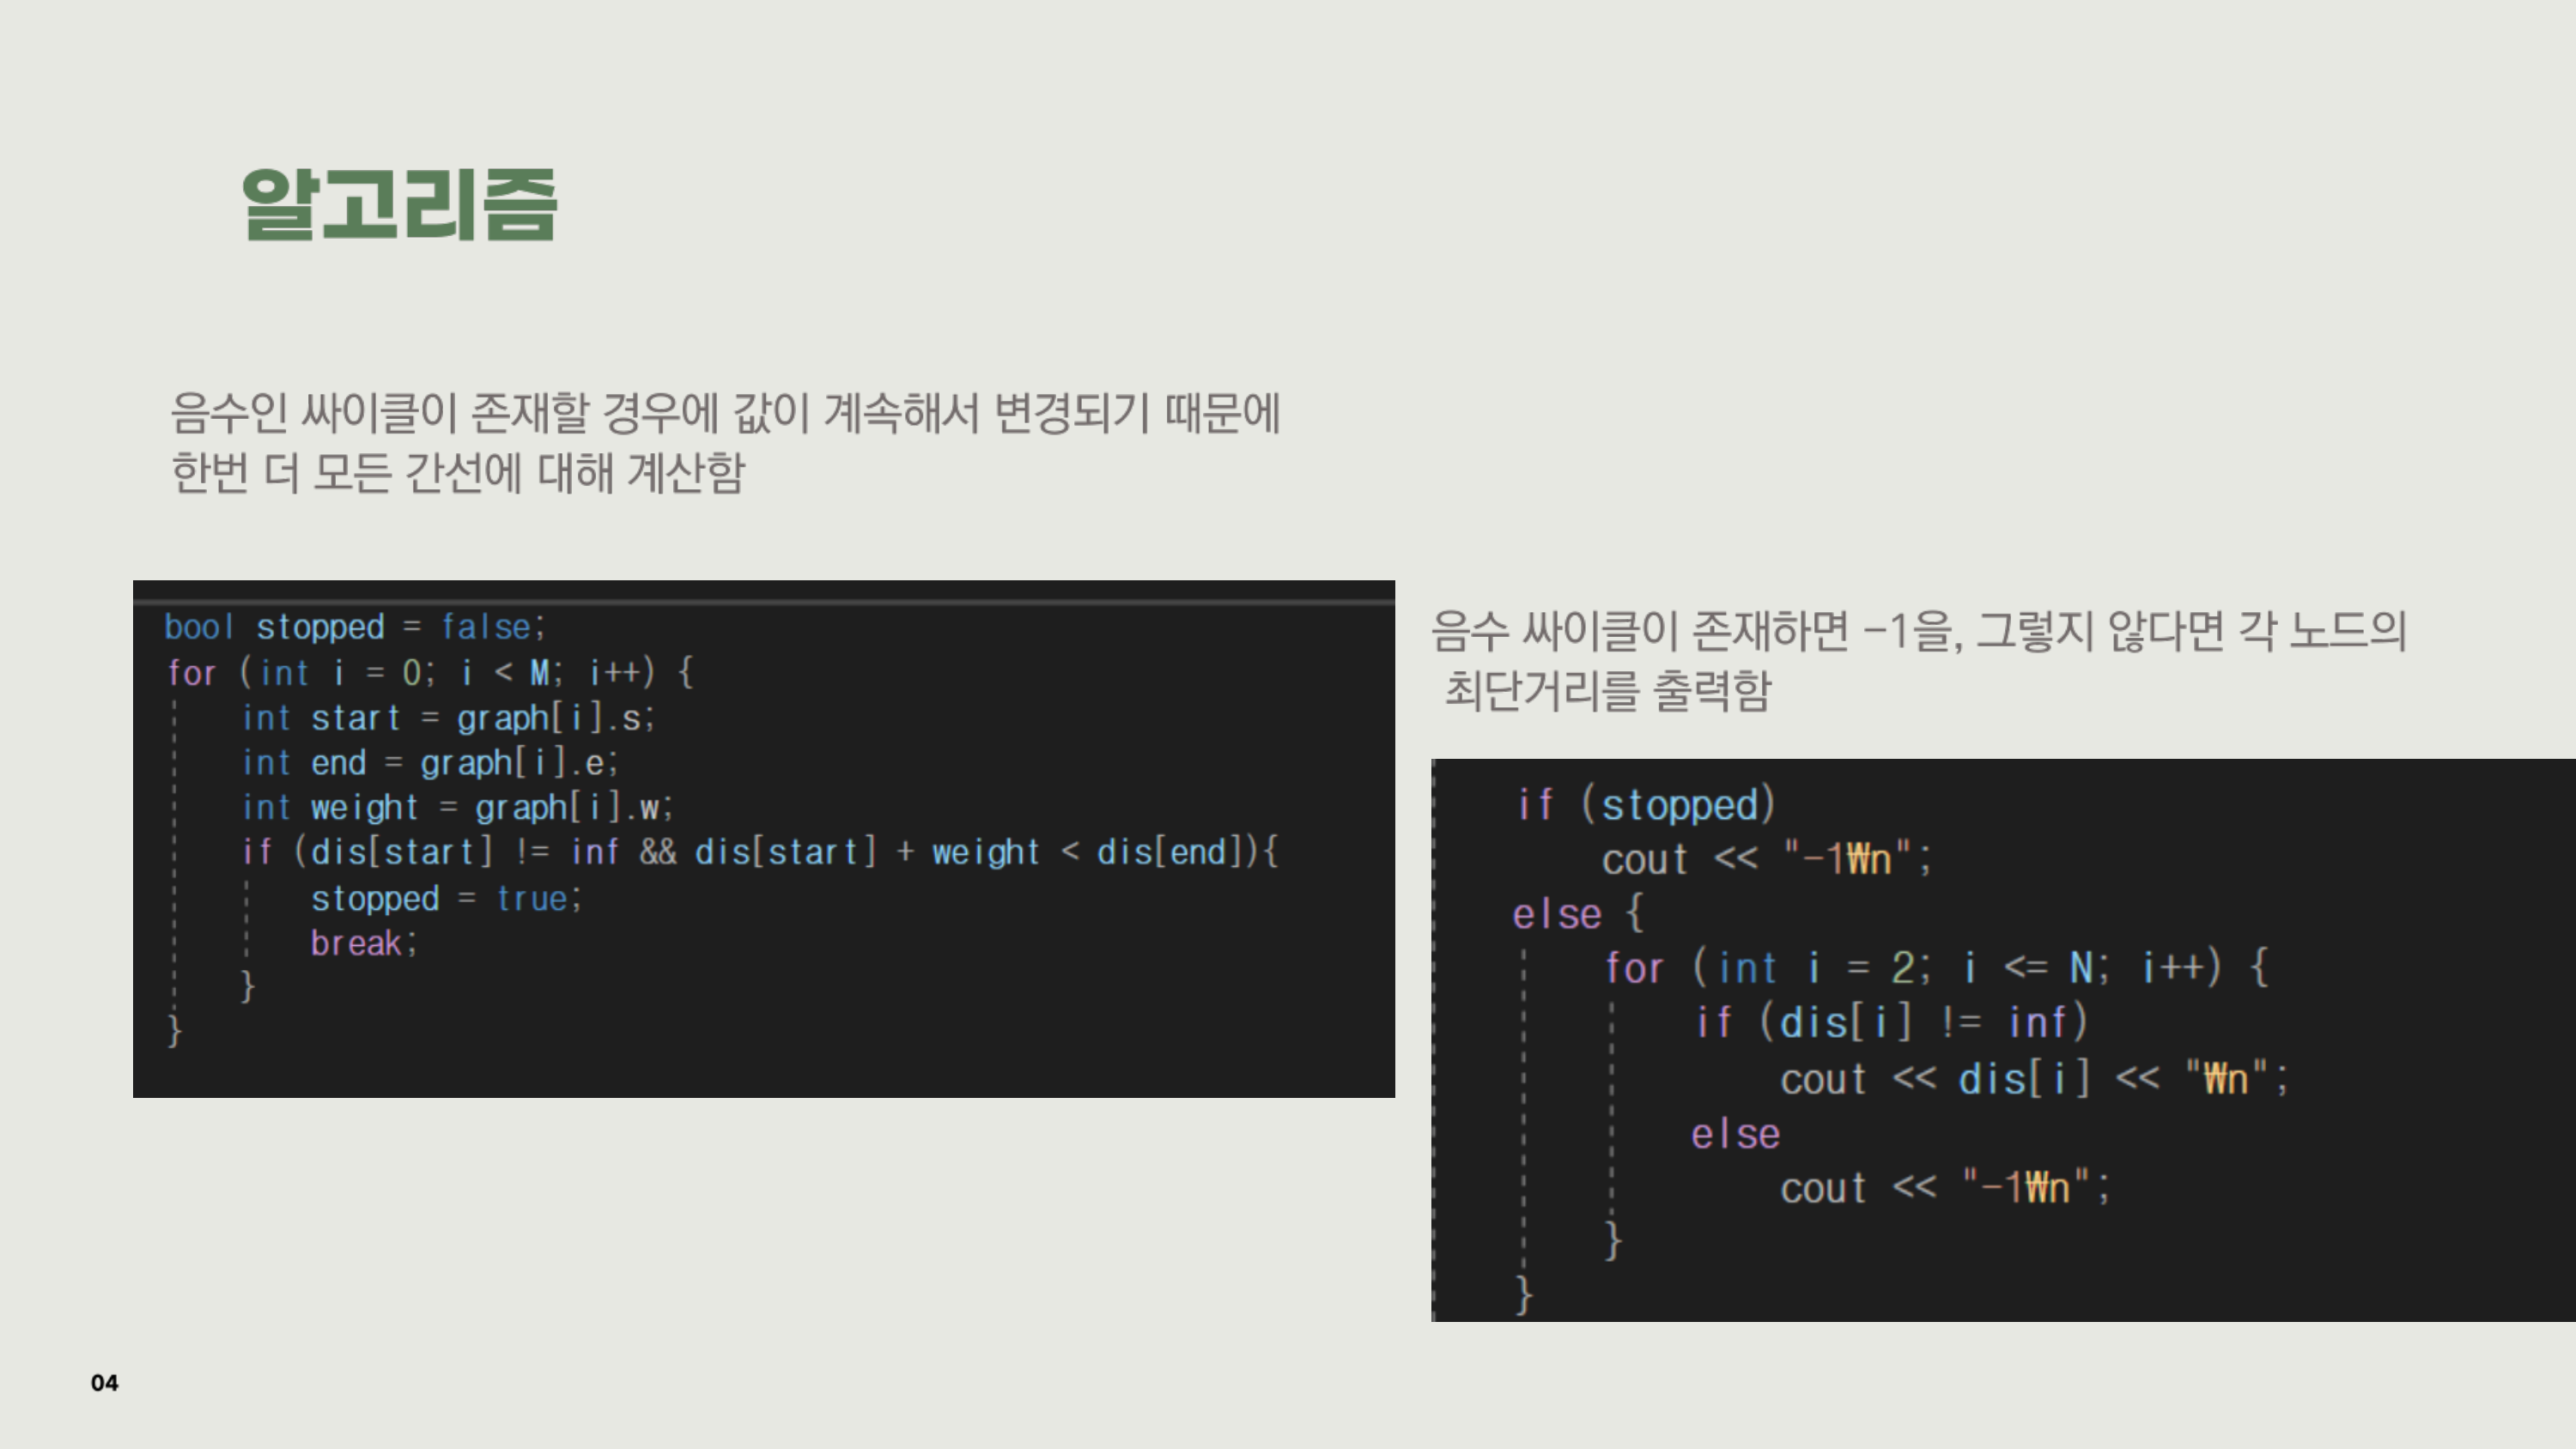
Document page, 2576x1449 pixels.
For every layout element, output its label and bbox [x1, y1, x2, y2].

text_box [133, 580, 1395, 1099]
picture [1425, 594, 2431, 748]
picture [164, 375, 1317, 529]
text_box [1431, 758, 2576, 1322]
picture [228, 142, 600, 312]
picture [88, 1368, 129, 1409]
